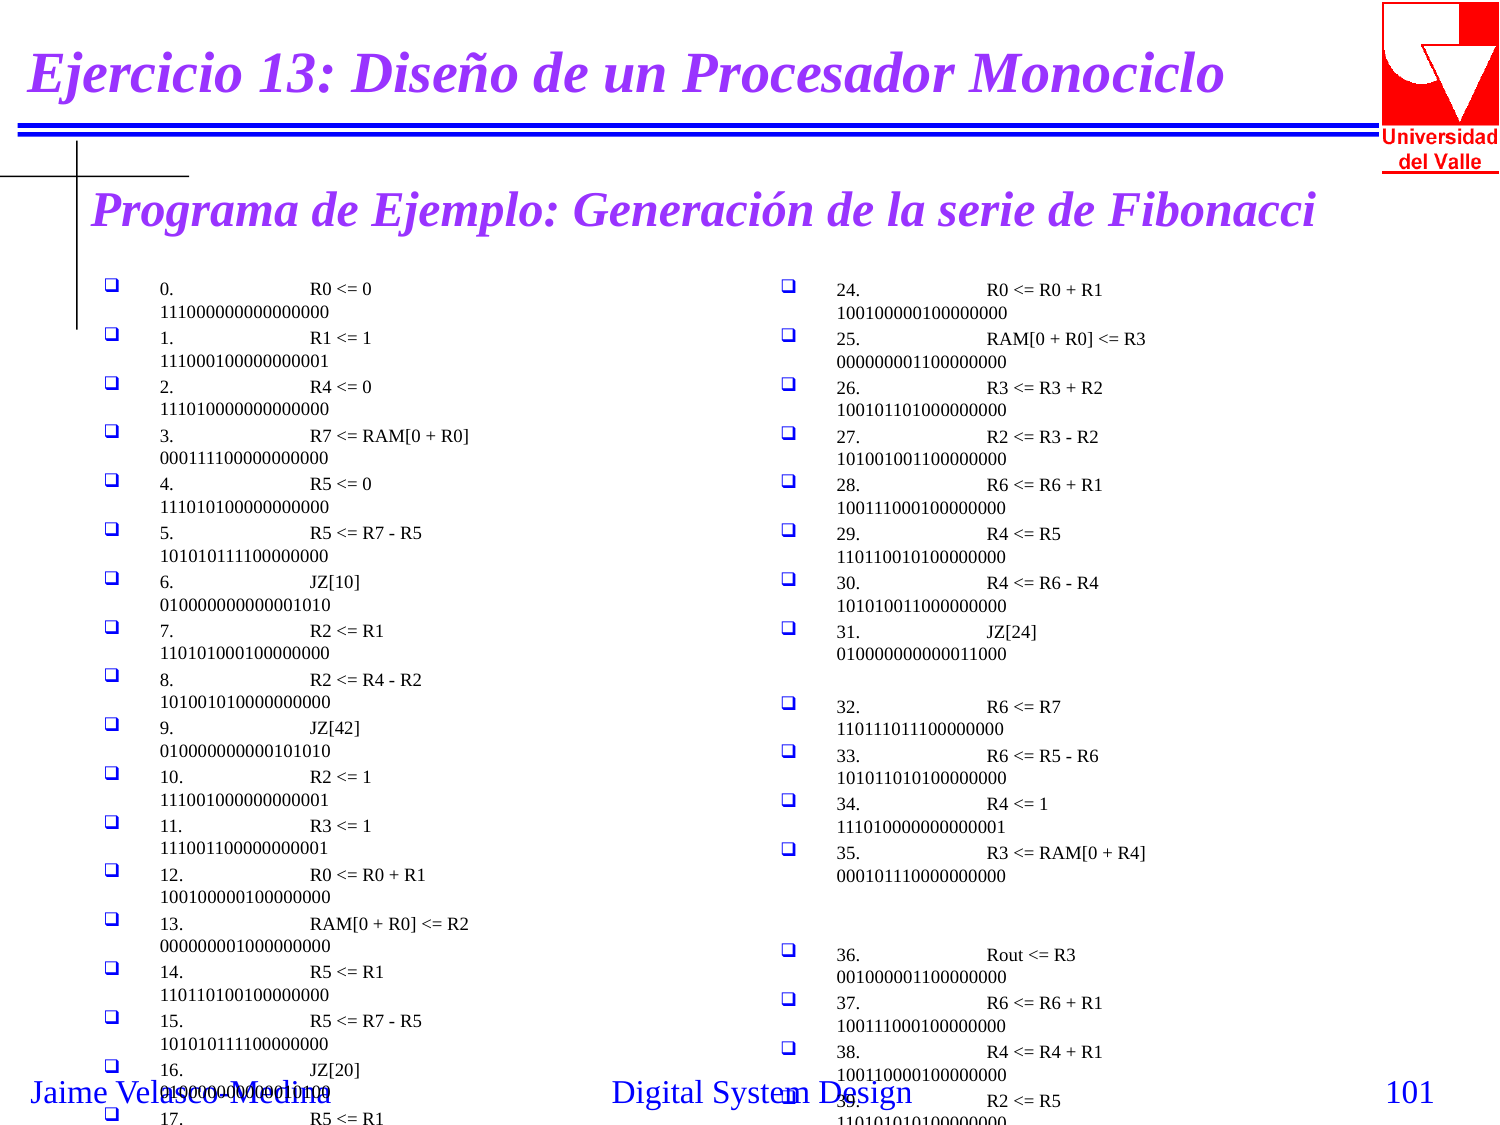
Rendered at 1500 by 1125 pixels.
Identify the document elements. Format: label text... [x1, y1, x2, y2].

text_box Programa de Ejemplo: Generación de la serie de Fibonacci [75, 150, 1451, 263]
title Ejercicio 13: Diseño de un Procesador Monociclo [12, 12, 1388, 126]
list 0. R0 <= 0 111000000000000000 1. R1 <= 1 111000100000000001 2. R4 <= 0 111010000000000000 3. R7 <= RAM[0 + R0] 000111100000000000 4. R5 <= 0 111010100000000000 5. R5 <= R7 - R5 101010111100000000 6. JZ[10] 010000000000001010 7. R2 <= R1 110101000100000000 8. R2 <= R4 - R2 101001010000000000 9. JZ[42] 010000000000101010 10. R2 <= 1 111001000000000001 11. R3 <= 1 111001100000000001 12. R0 <= R0 + R1 100100000100000000 13. RAM[0 + R0] <= R2 000000001000000000 14. R5 <= R1 110110100100000000 15. R5 <= R7 - R5 101010111100000000 16. JZ[20] 010000000000010100 17. R5 <= R1 110110100100000000 18. R5 <= R4 - R5 101010110000000000 19. JZ[32] 010000000000100000 20. R6 <= R7 110111011100000000 21. R5 <= 255 111010100011111111 22. R6 <= R5 - R6 101011010100000000 23. R6 <= R6 + R1 100111000100000000 [88, 269, 742, 947]
text_box 24. R0 <= R0 + R1 100100000100000000 25. RAM[0 + R0] <= R3 000000001100000000 26. R3 <= R3 + R2 100101101000000000 27. R2 <= R3 - R2 101001001100000000 28. R6 <= R6 + R1 100111000100000000 29. R4 <= R5 110110010100000000 30. R4 <= R6 - R4 101010011000000000 31. JZ[24] 010000000000011000 32. R6 <= R7 110111011100000000 33. R6 <= R5 - R6 101011010100000000 34. R4 <= 1 111010000000000001 35. R3 <= RAM[0 + R4] 000101110000000000 36. Rout <= R3 001000001100000000 37. R6 <= R6 + R1 100111000100000000 38. R4 <= R4 + R1 100110000100000000 39. R2 <= R5 110101010100000000 40. R2 <= R6 - R2 101001011000000000 41. JZ[35] 010000000000100011 [765, 270, 1421, 912]
picture [1379, 0, 1500, 175]
